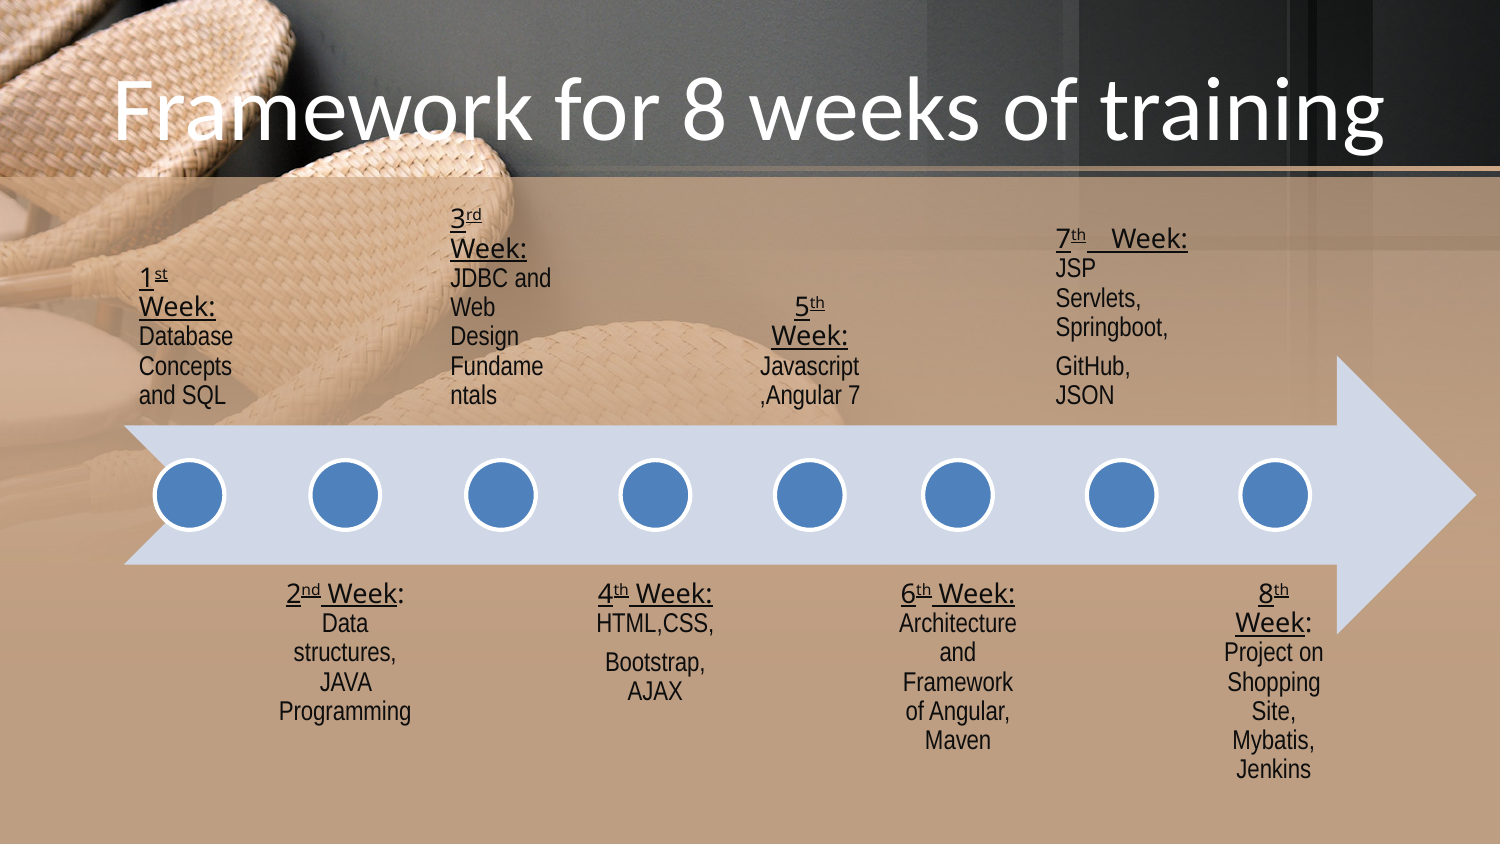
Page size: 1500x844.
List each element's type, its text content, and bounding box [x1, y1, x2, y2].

title Framework for 8 weeks of training [75, 33, 1425, 175]
picture [0, 0, 1500, 844]
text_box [123, 146, 1477, 844]
